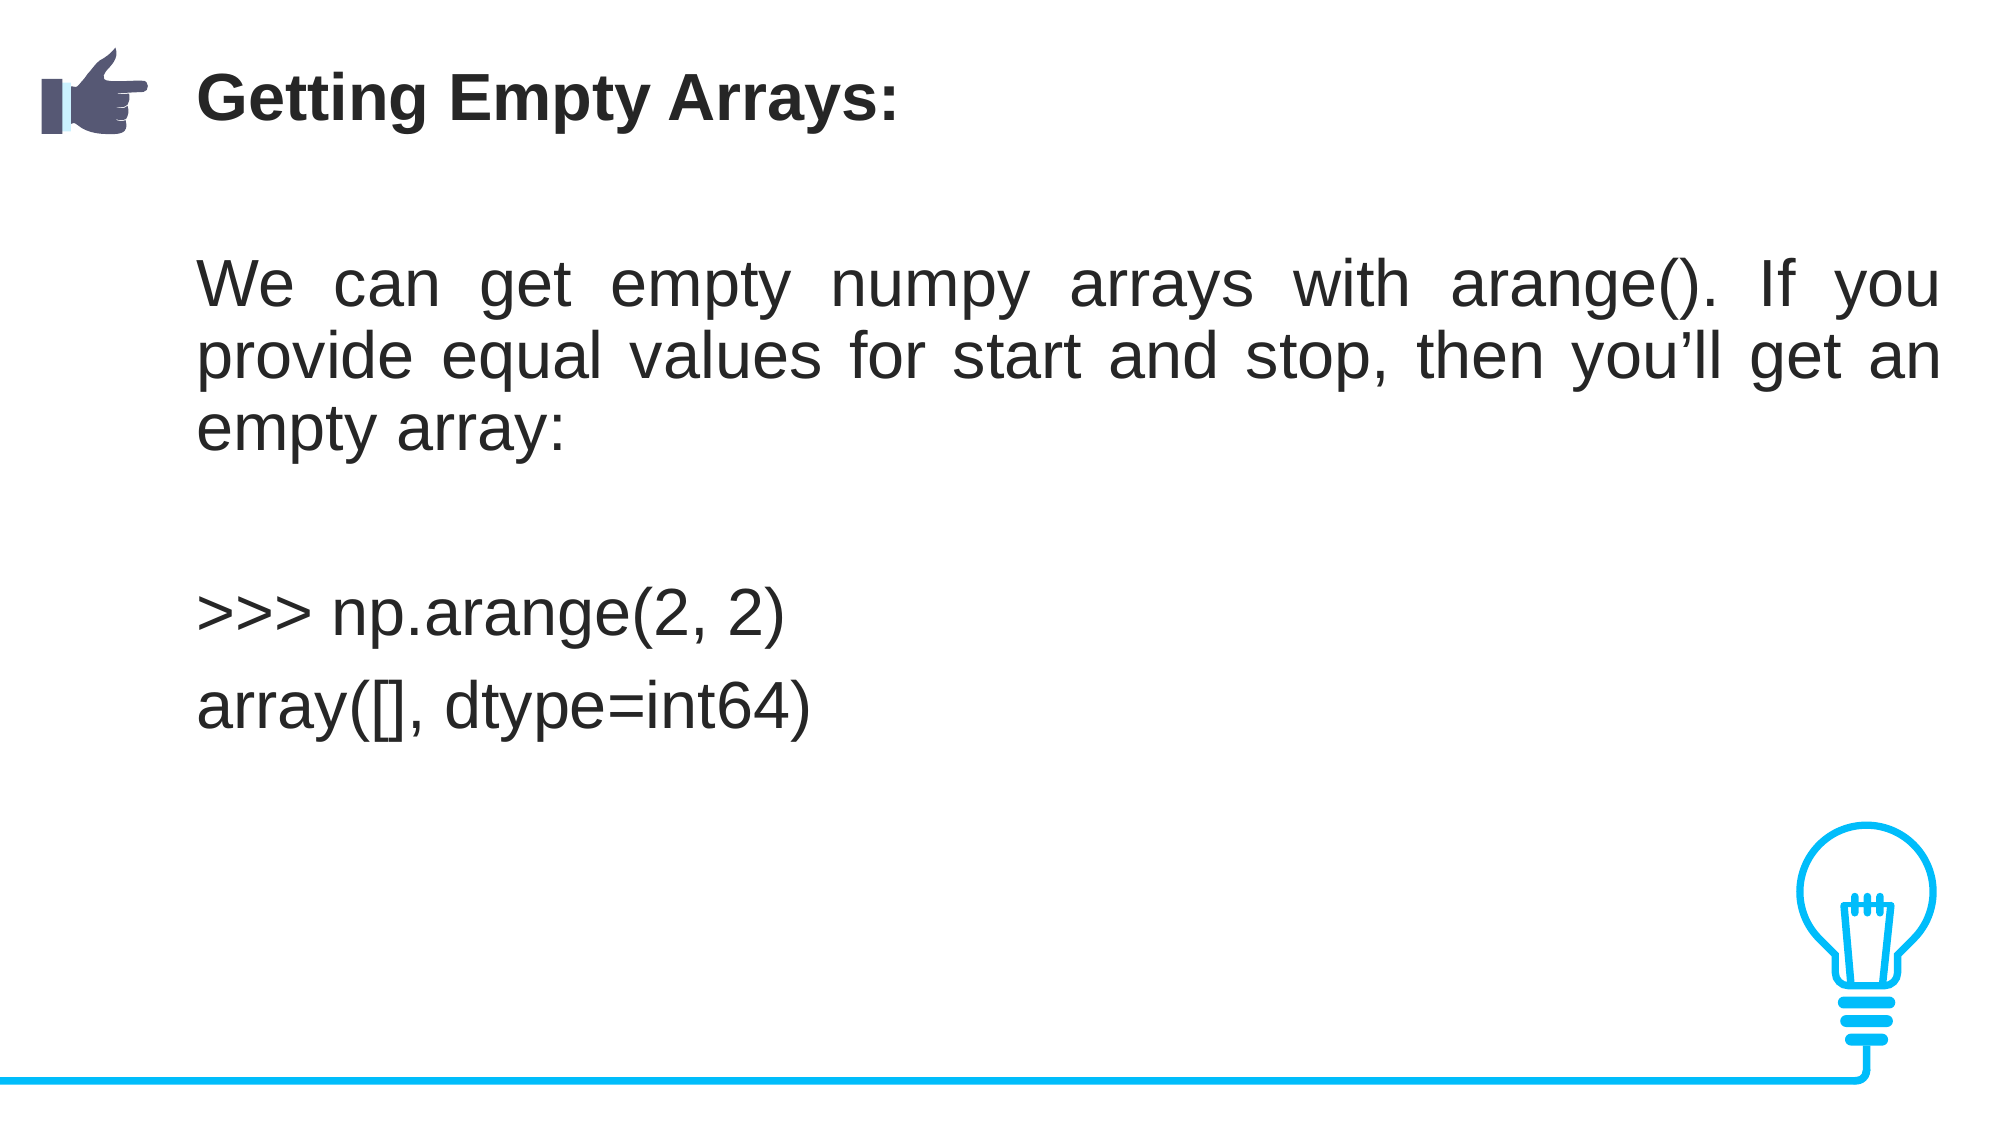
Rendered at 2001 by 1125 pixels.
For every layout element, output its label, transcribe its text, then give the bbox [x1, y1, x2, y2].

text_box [41, 47, 148, 135]
list Getting Empty Arrays: We can get empty numpy arrays with arange(). If you provide equal values for start and stop, then you’ll get an empty array: >>> np.arange(2, 2) array([], dtype=int64) [181, 26, 1959, 780]
